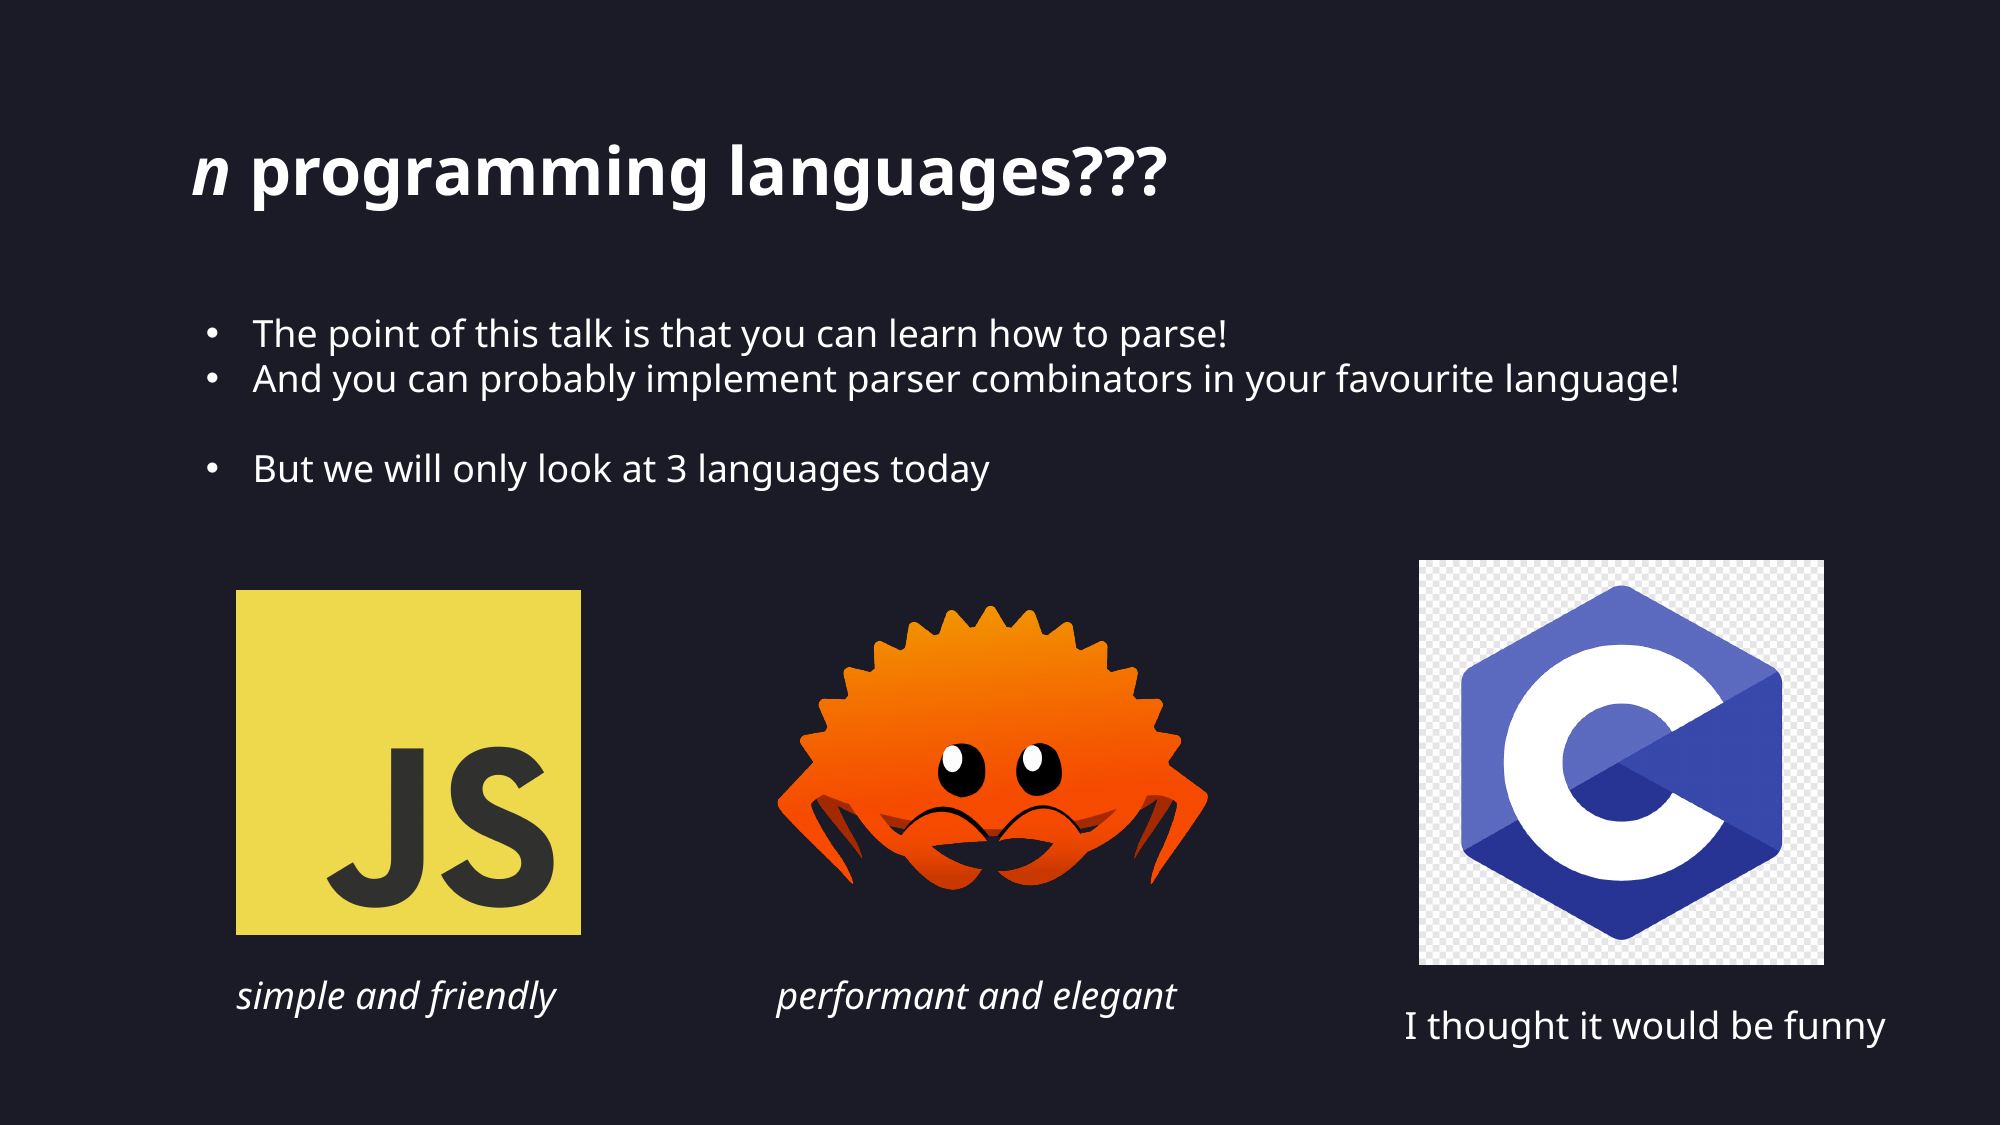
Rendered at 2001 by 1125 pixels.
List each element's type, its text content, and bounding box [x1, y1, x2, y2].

title n programming languages??? [176, 84, 1809, 217]
text_box simple and friendly [221, 964, 596, 1025]
picture [761, 590, 1224, 899]
text_box I thought it would be funny [1389, 994, 1907, 1055]
picture [236, 590, 581, 935]
text_box The point of this talk is that you can learn how to parse! And you can probably implement parser combinators in your favourite language! But we will only look at 3 languages today [191, 302, 1809, 588]
picture [1419, 560, 1824, 965]
text_box performant and elegant [761, 964, 1279, 1025]
